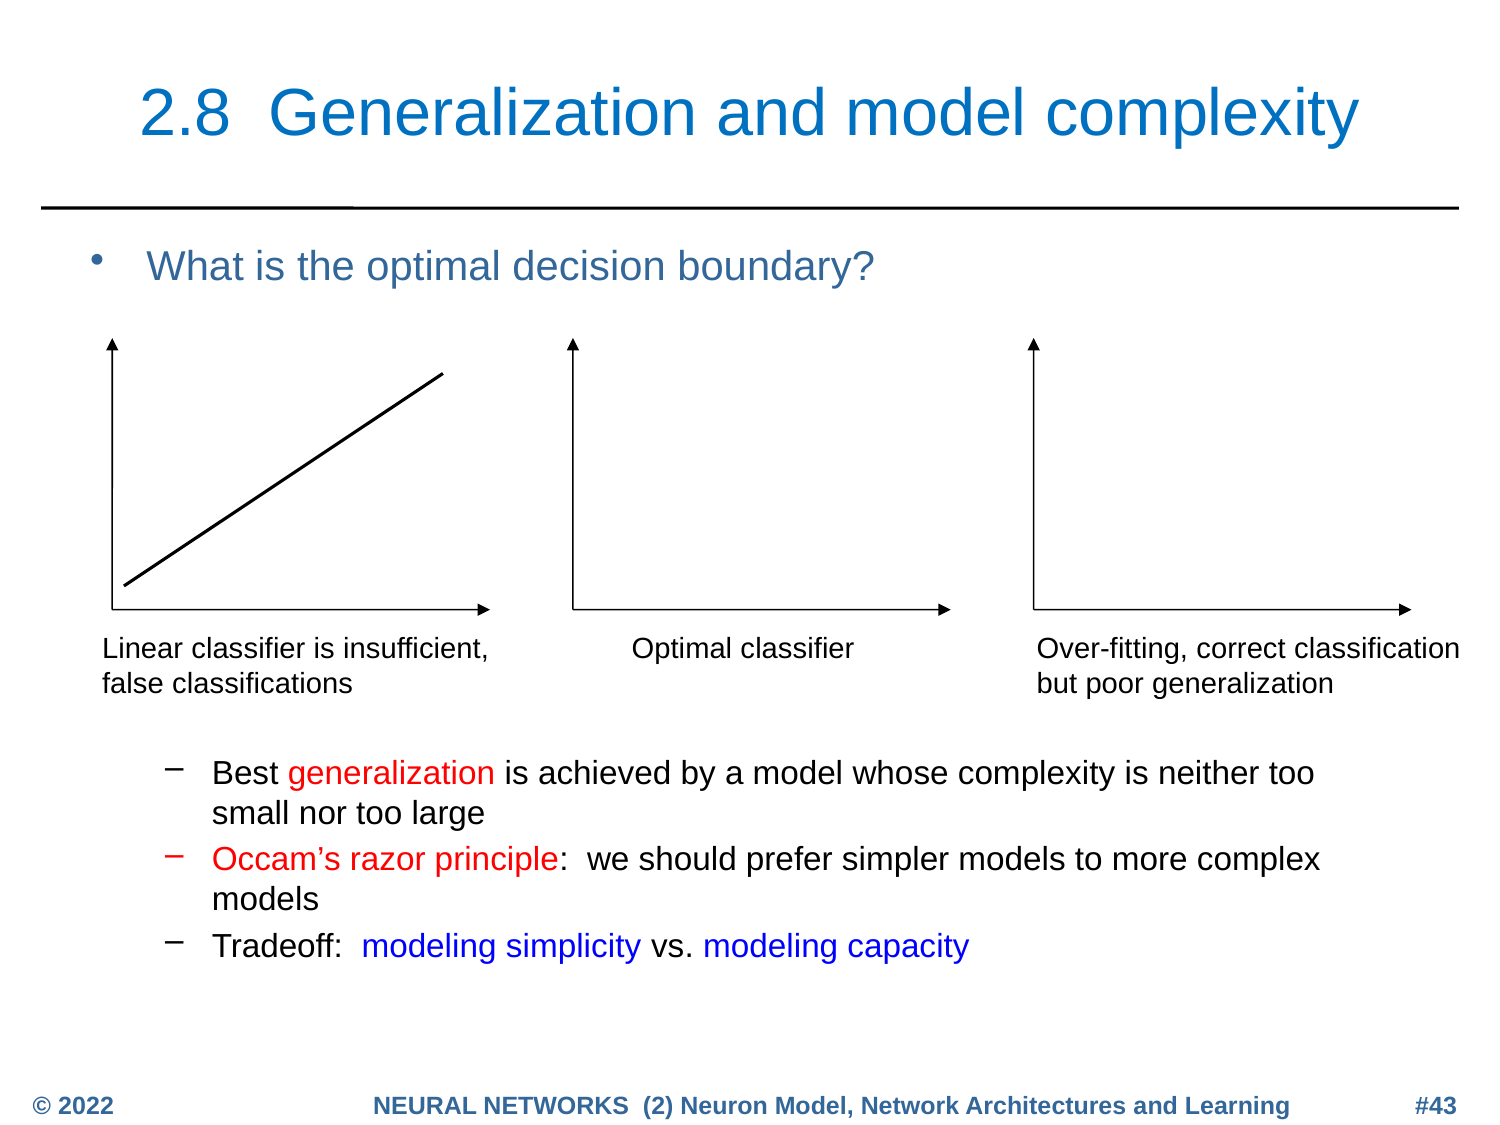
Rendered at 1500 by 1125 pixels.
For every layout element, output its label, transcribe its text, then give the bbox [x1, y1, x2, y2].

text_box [88, 337, 1483, 707]
slide_number #43 [1080, 1082, 1473, 1118]
title 2.8 Generalization and model complexity [74, 44, 1426, 173]
text_box What is the optimal decision boundary? Best generalization is achieved by a model whose complexity is neither too small nor too large Occam’s razor principle: we should prefer simpler models to more complex models Tradeoff: modeling simplicity vs. modeling capacity [75, 231, 1412, 1047]
slide_number © 2022 [17, 1082, 324, 1118]
footer NEURAL NETWORKS (2) Neuron Model, Network Architectures and Learning [324, 1082, 1080, 1118]
